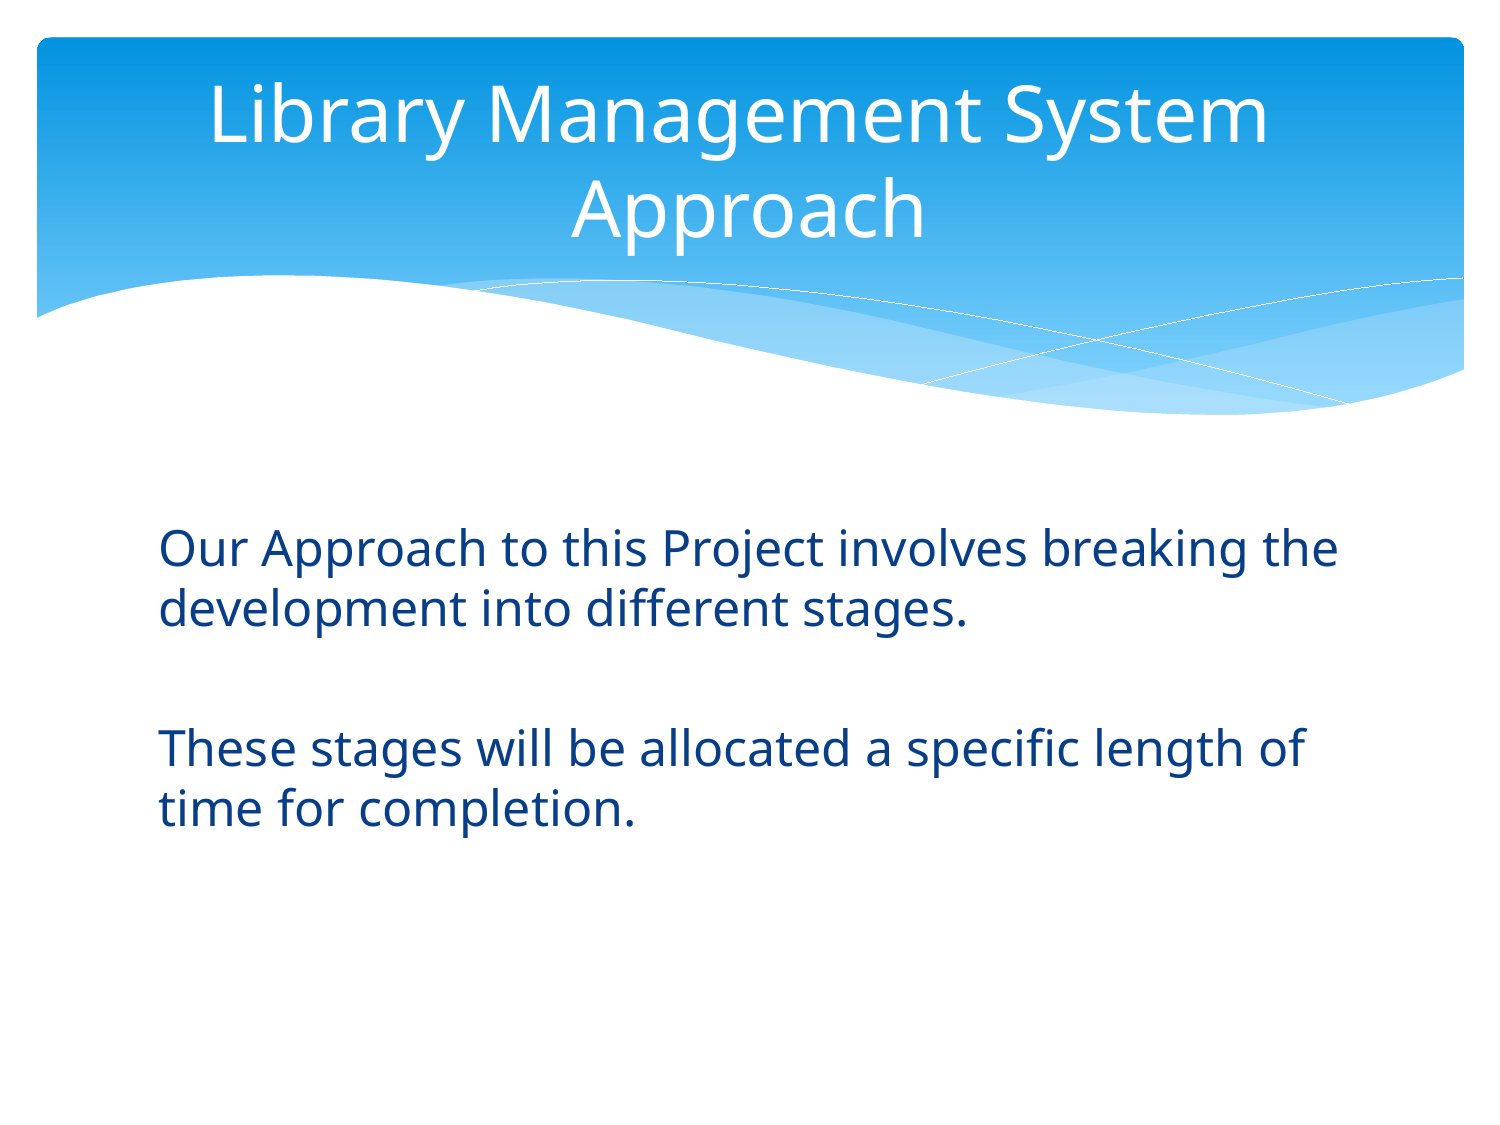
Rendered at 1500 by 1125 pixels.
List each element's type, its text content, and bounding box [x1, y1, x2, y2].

list Our Approach to this Project involves breaking the development into different stages. These stages will be allocated a specific length of time for completion. [143, 438, 1359, 1005]
title Library Management System Approach [75, 55, 1425, 261]
